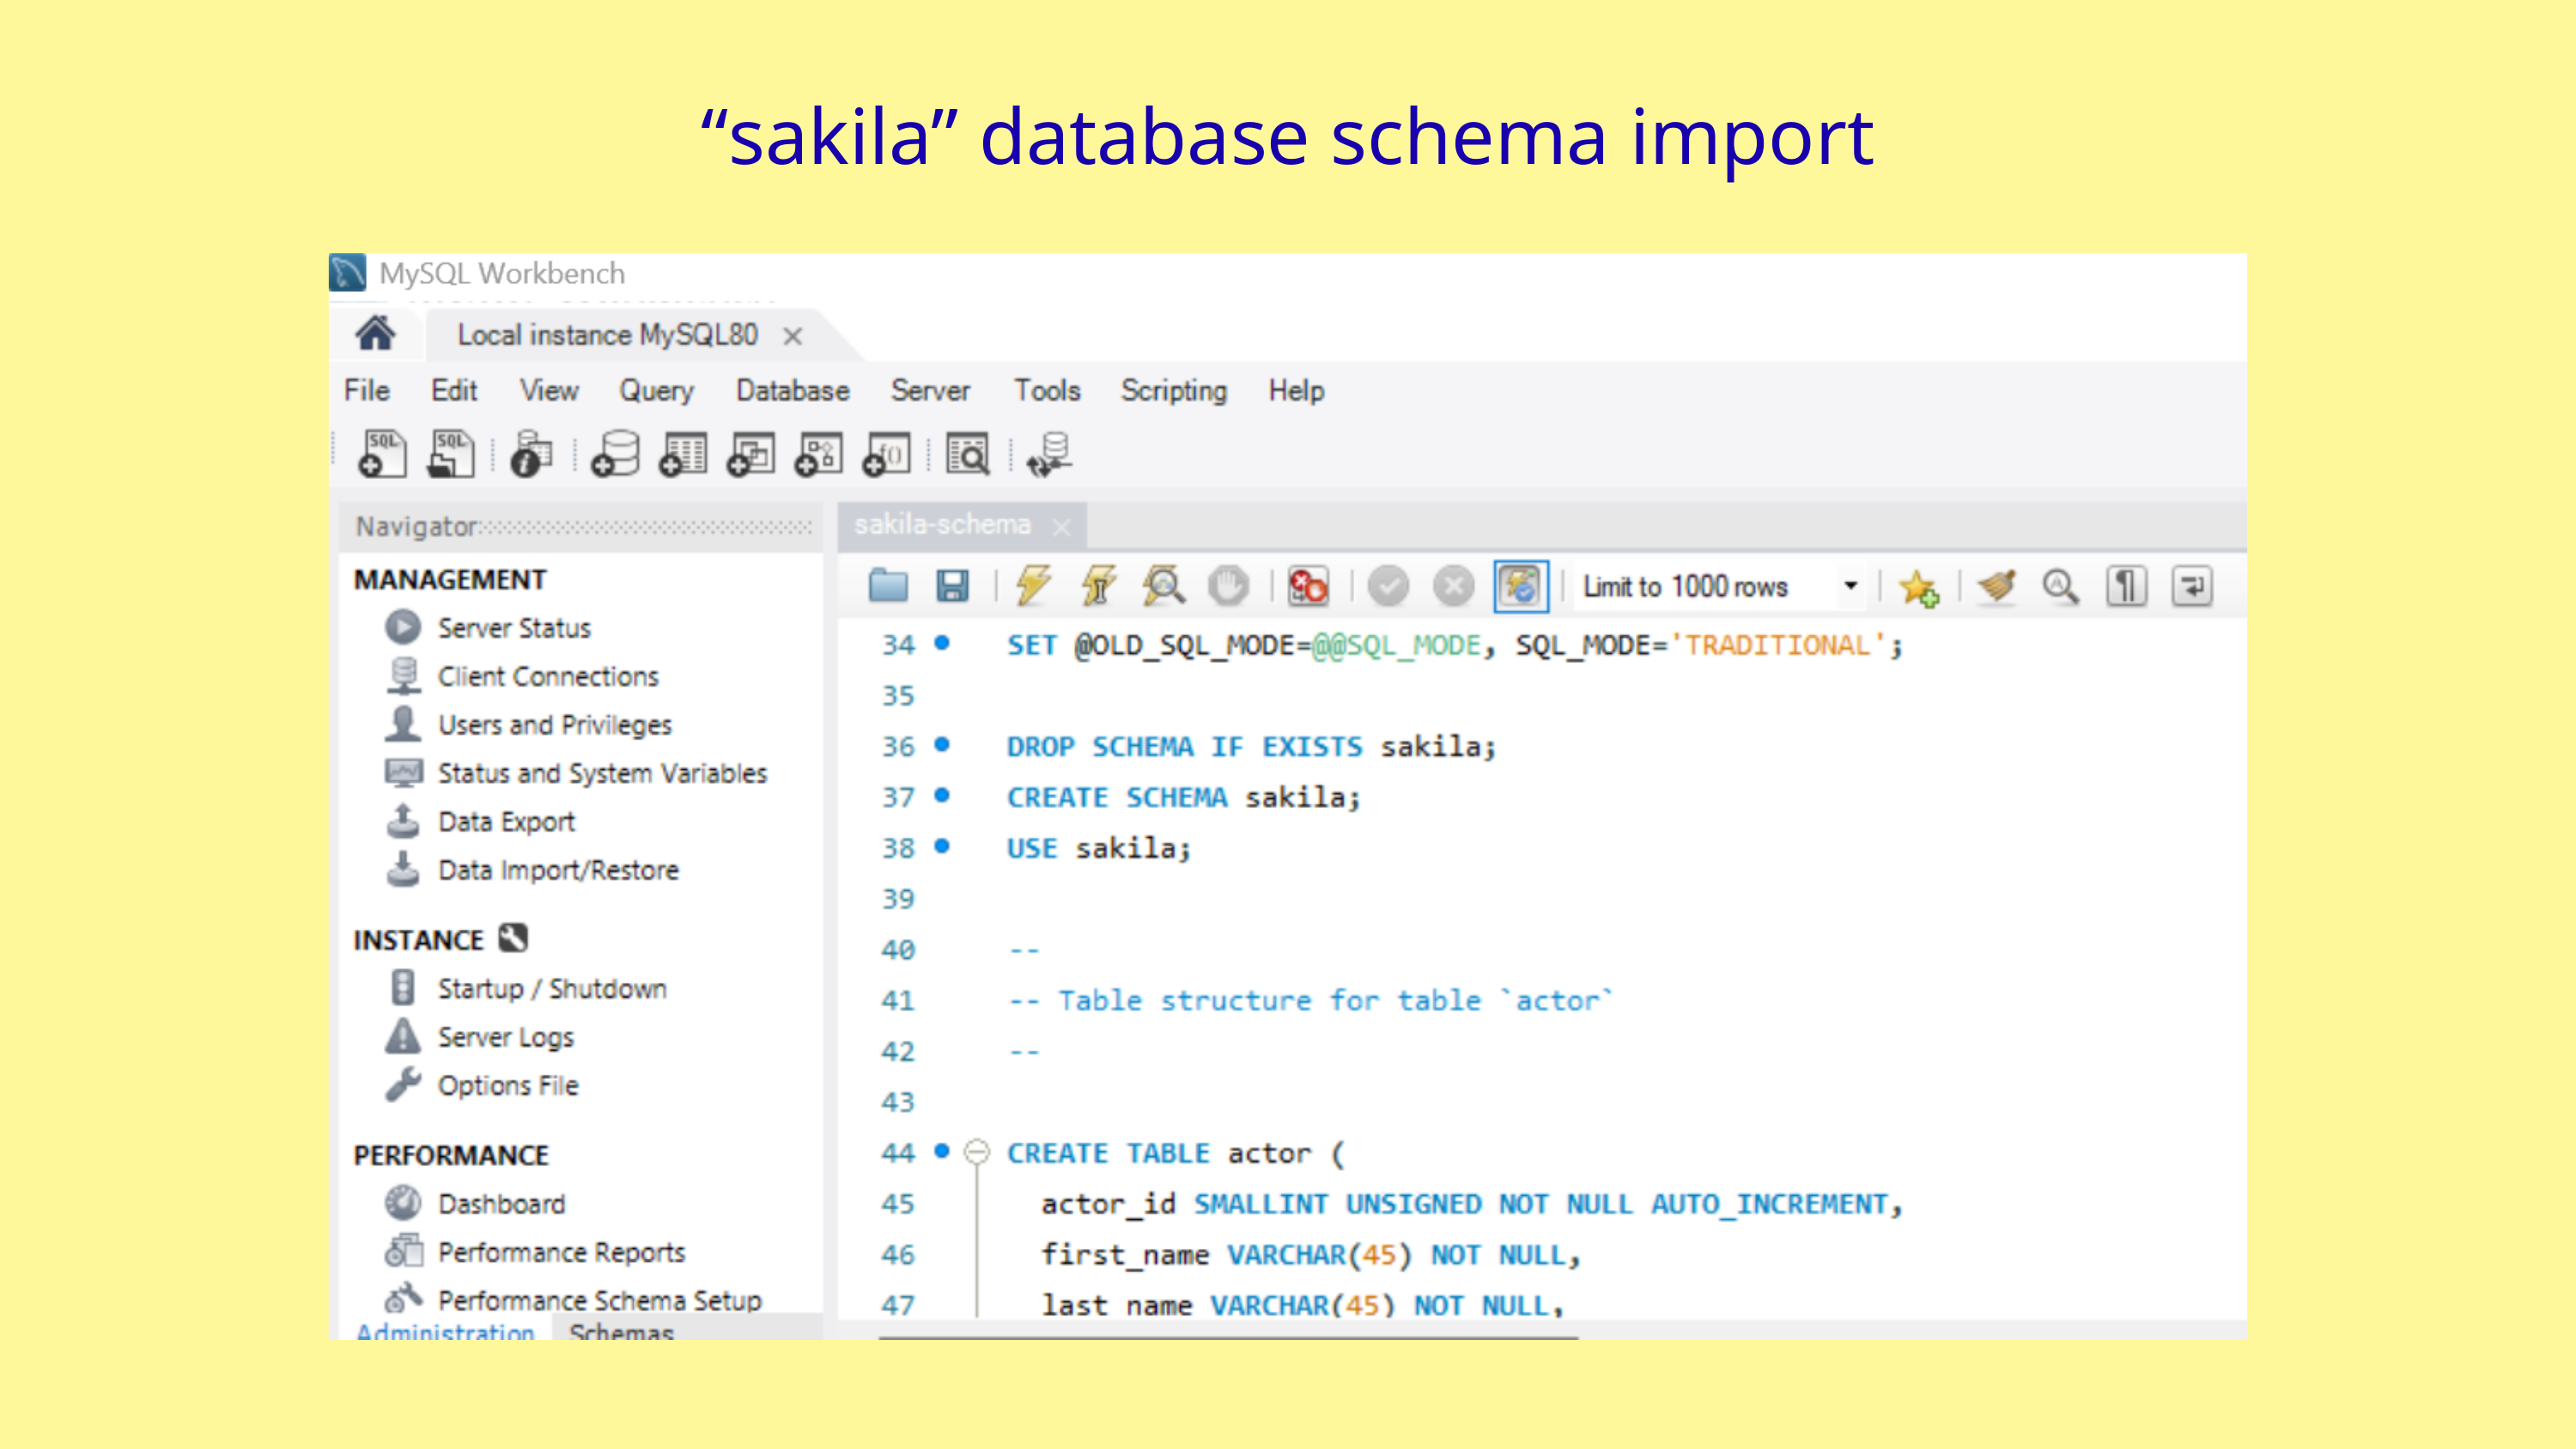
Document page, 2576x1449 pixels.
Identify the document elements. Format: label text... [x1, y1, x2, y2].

text_box “sakila” database schema import [643, 72, 1933, 180]
text_box [328, 253, 2248, 1340]
